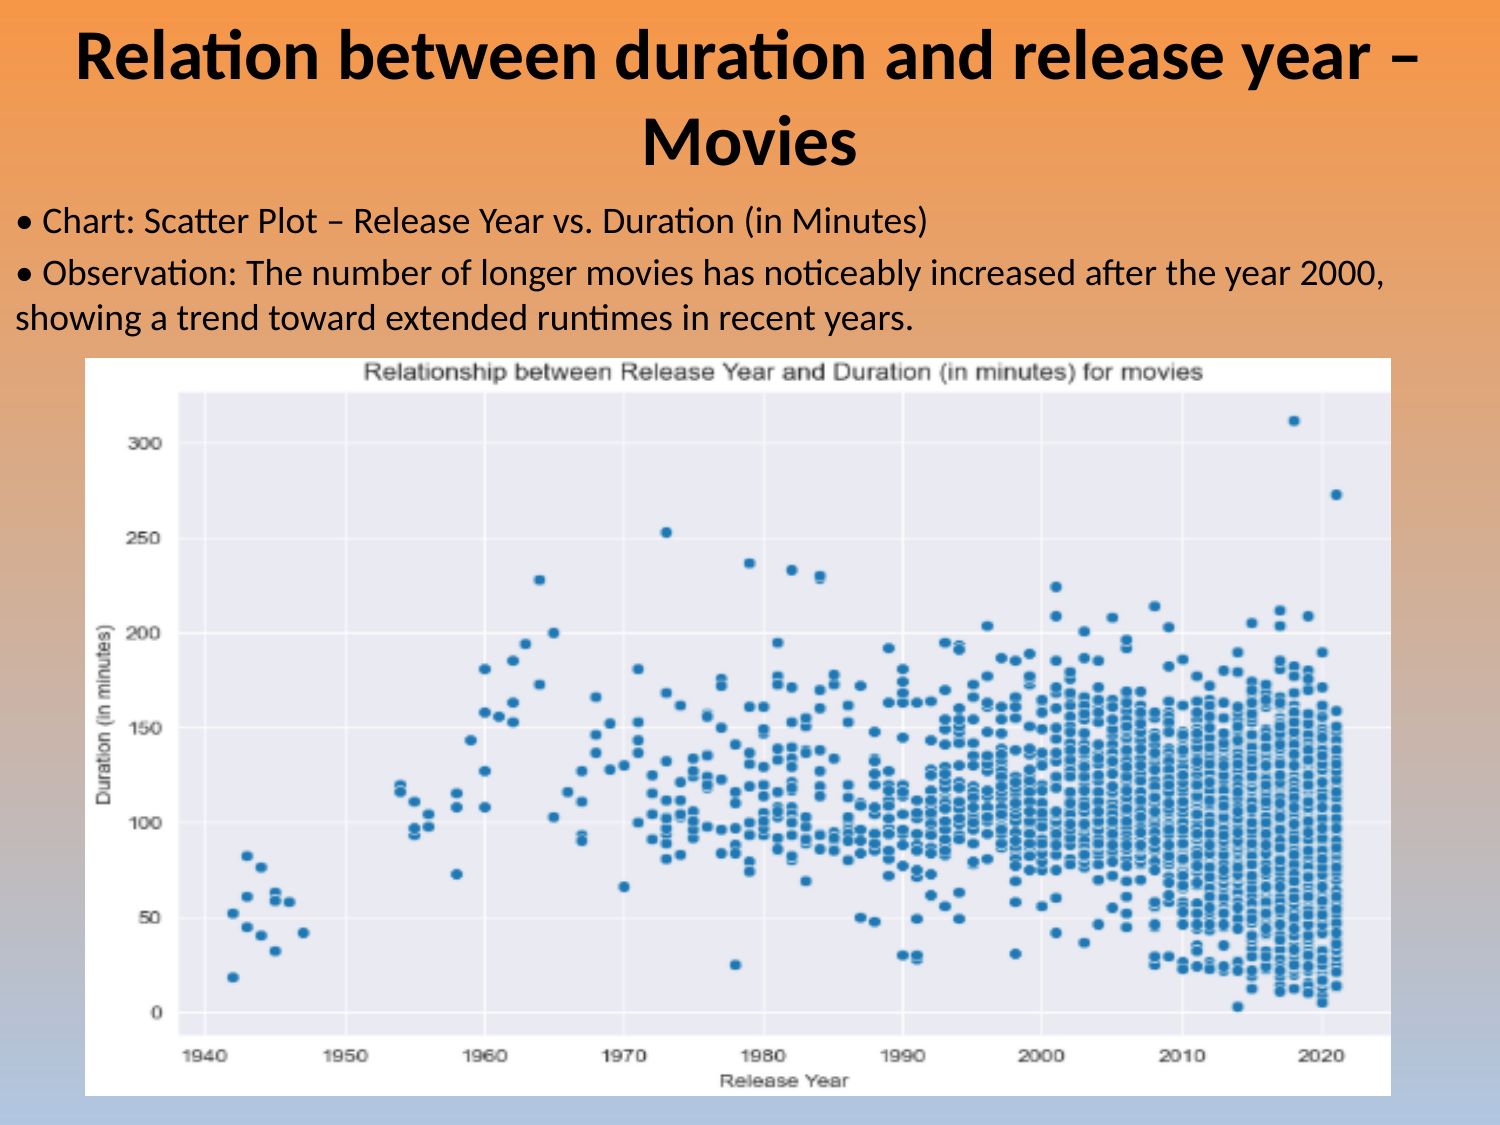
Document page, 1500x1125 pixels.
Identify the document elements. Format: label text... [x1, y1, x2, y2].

picture [84, 357, 1391, 1096]
list • Chart: Scatter Plot – Release Year vs. Duration (in Minutes) • Observation: The number of longer movies has noticeably increased after the year 2000, showing a trend toward extended runtimes in recent years. [0, 188, 1500, 1125]
title Relation between duration and release year – Movies [0, 0, 1500, 188]
